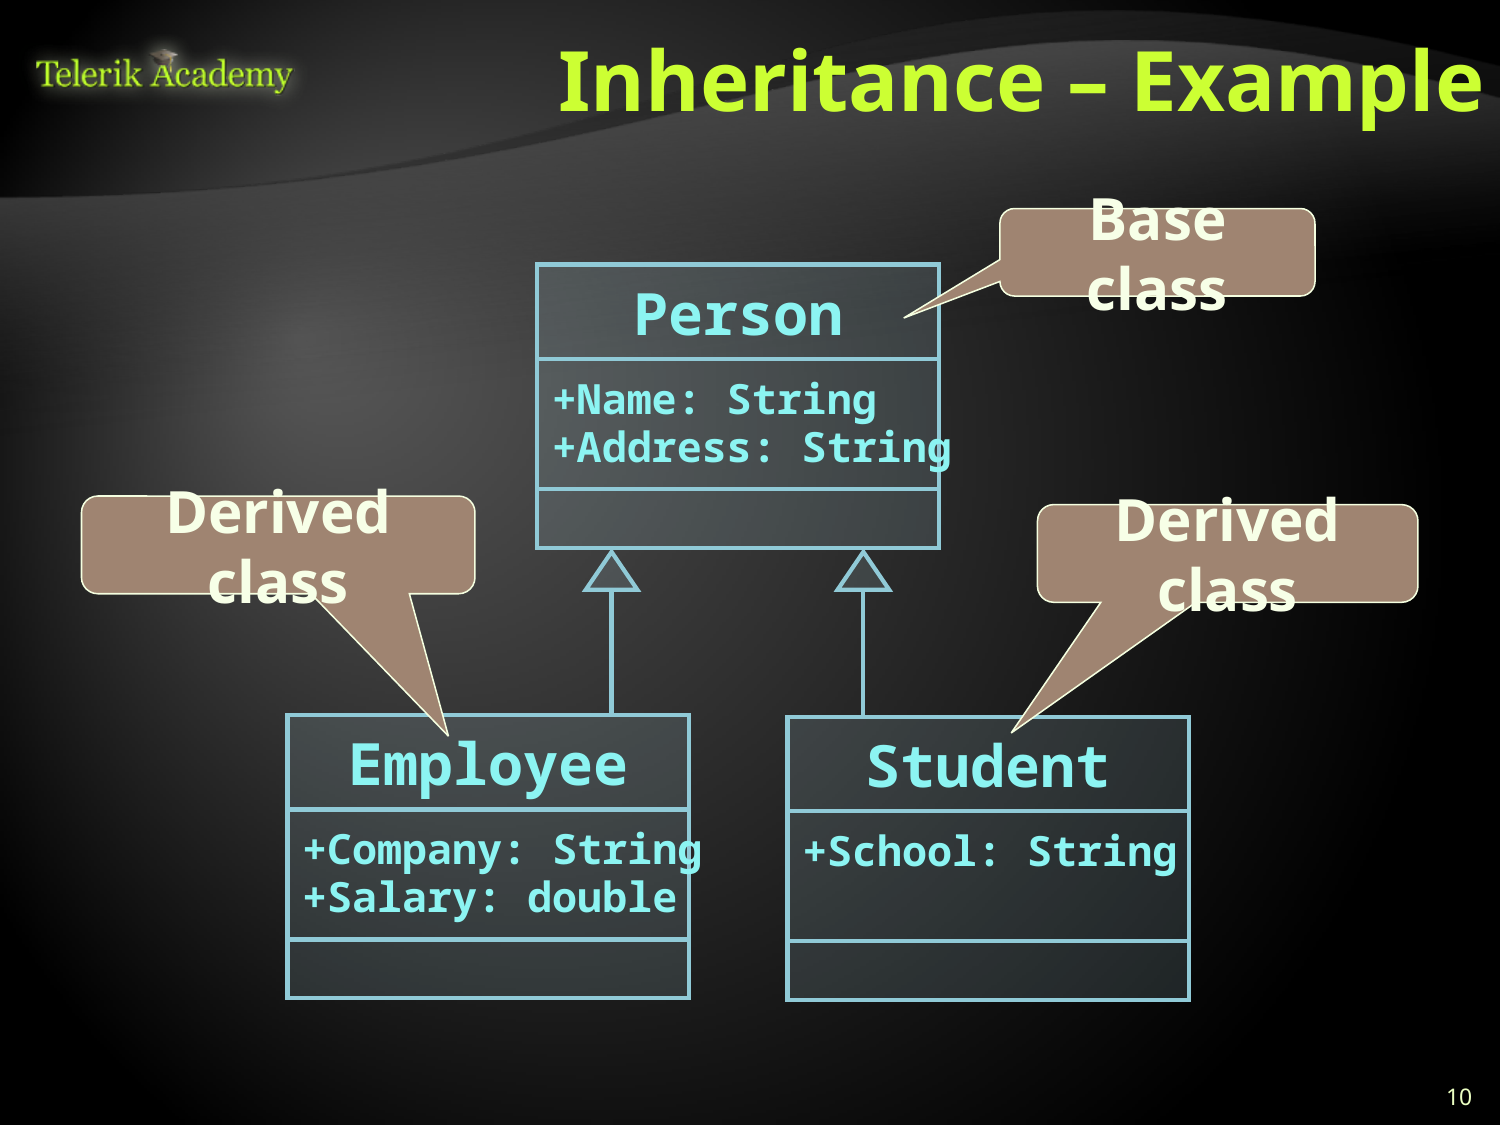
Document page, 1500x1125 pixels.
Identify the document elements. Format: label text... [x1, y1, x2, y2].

text_box 10 [1412, 1074, 1488, 1113]
text_box Derived class [81, 496, 475, 737]
text_box [585, 551, 638, 590]
text_box [837, 551, 890, 590]
picture [0, 0, 1500, 1125]
title Inheritance – Example [425, 11, 1500, 161]
text_box [787, 941, 1190, 1000]
text_box Base class [903, 208, 1316, 319]
text_box Student [787, 716, 1190, 811]
text_box Employee [287, 715, 690, 809]
text_box +Company: String +Salary: double [287, 809, 690, 939]
text_box [287, 939, 690, 999]
text_box +Name: String +Address: String [537, 359, 939, 489]
text_box +School: String [787, 811, 1190, 941]
text_box [537, 489, 939, 548]
text_box Person [537, 264, 939, 359]
text_box Derived class [1011, 504, 1418, 733]
